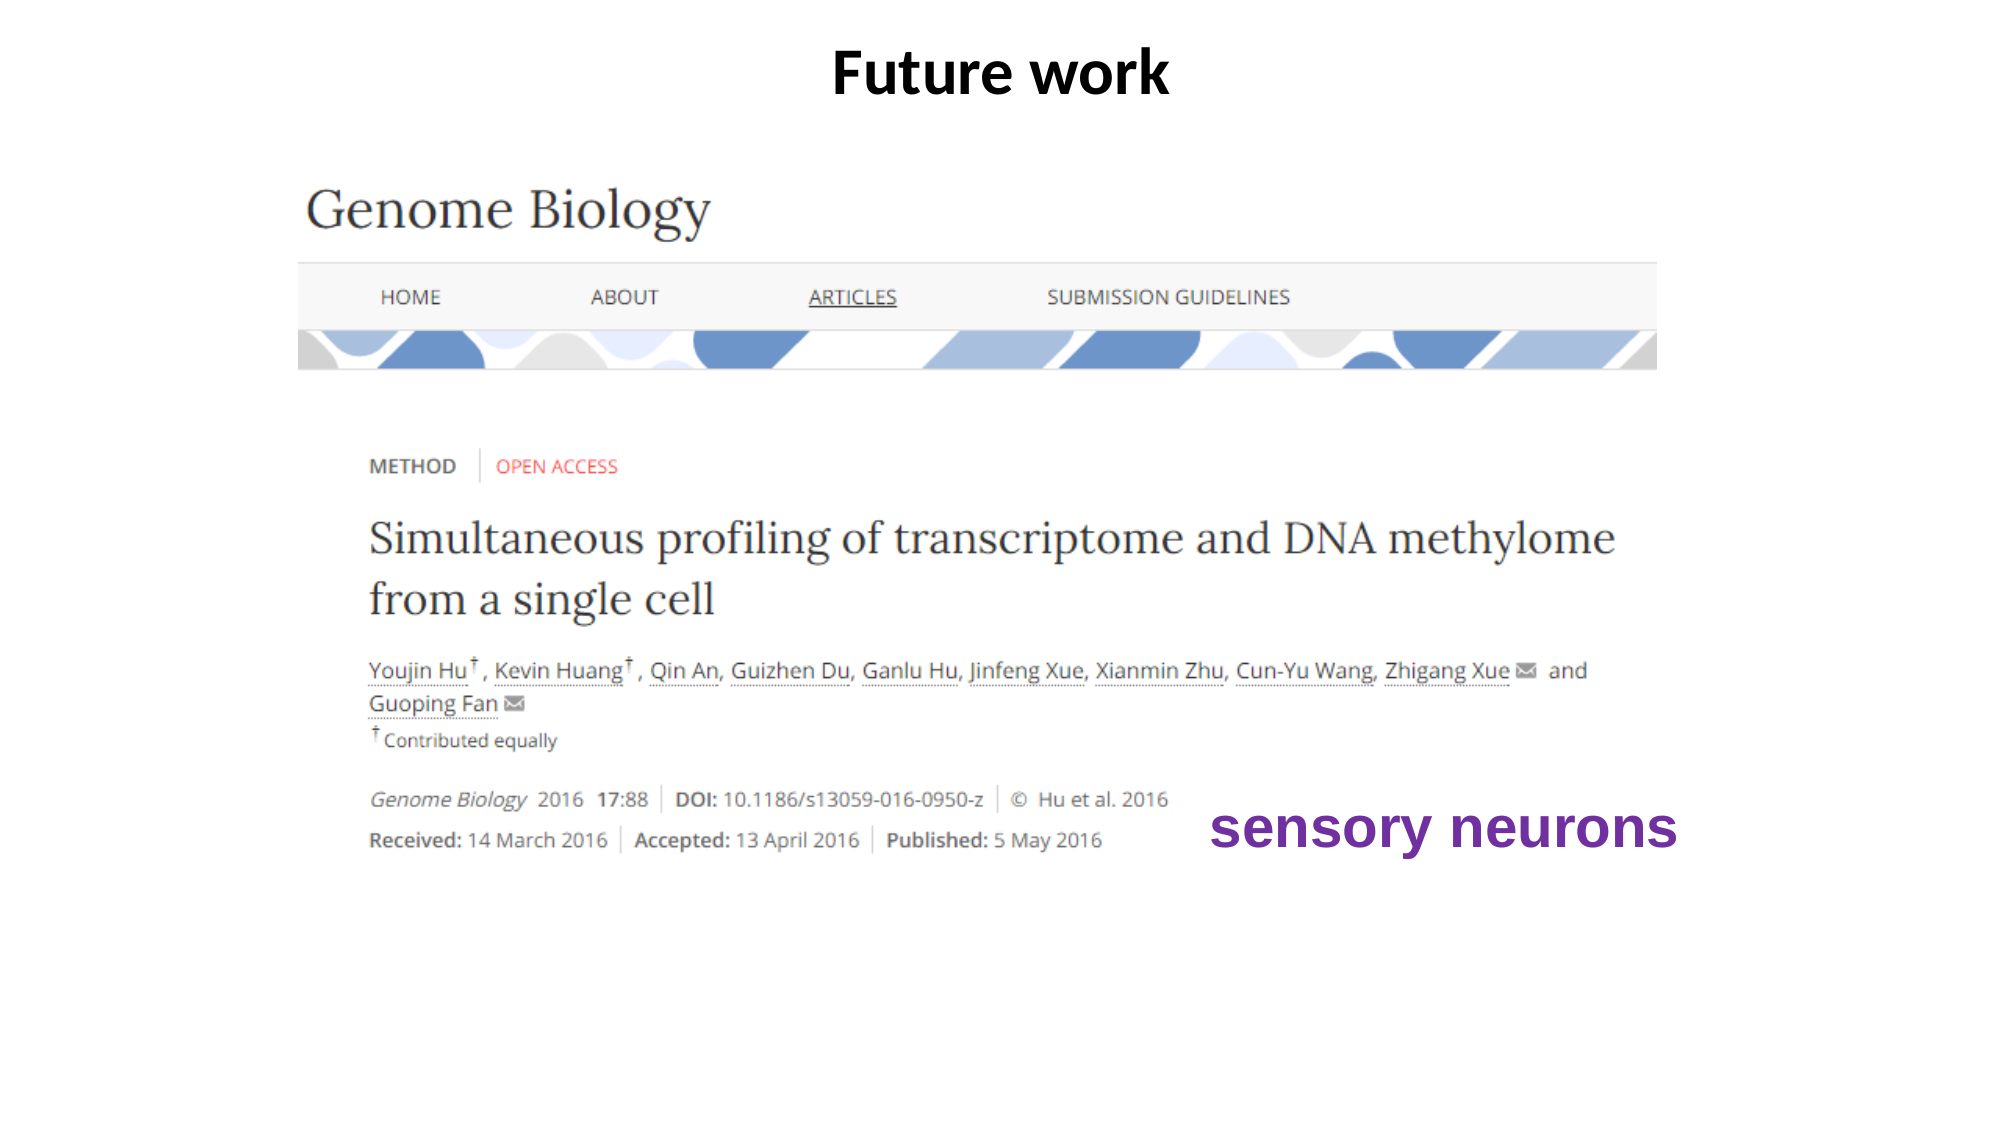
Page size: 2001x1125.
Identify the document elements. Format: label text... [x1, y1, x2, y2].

picture [298, 170, 1657, 868]
text_box sensory neurons [1657, 781, 1695, 867]
text_box Future work [274, 20, 1729, 115]
